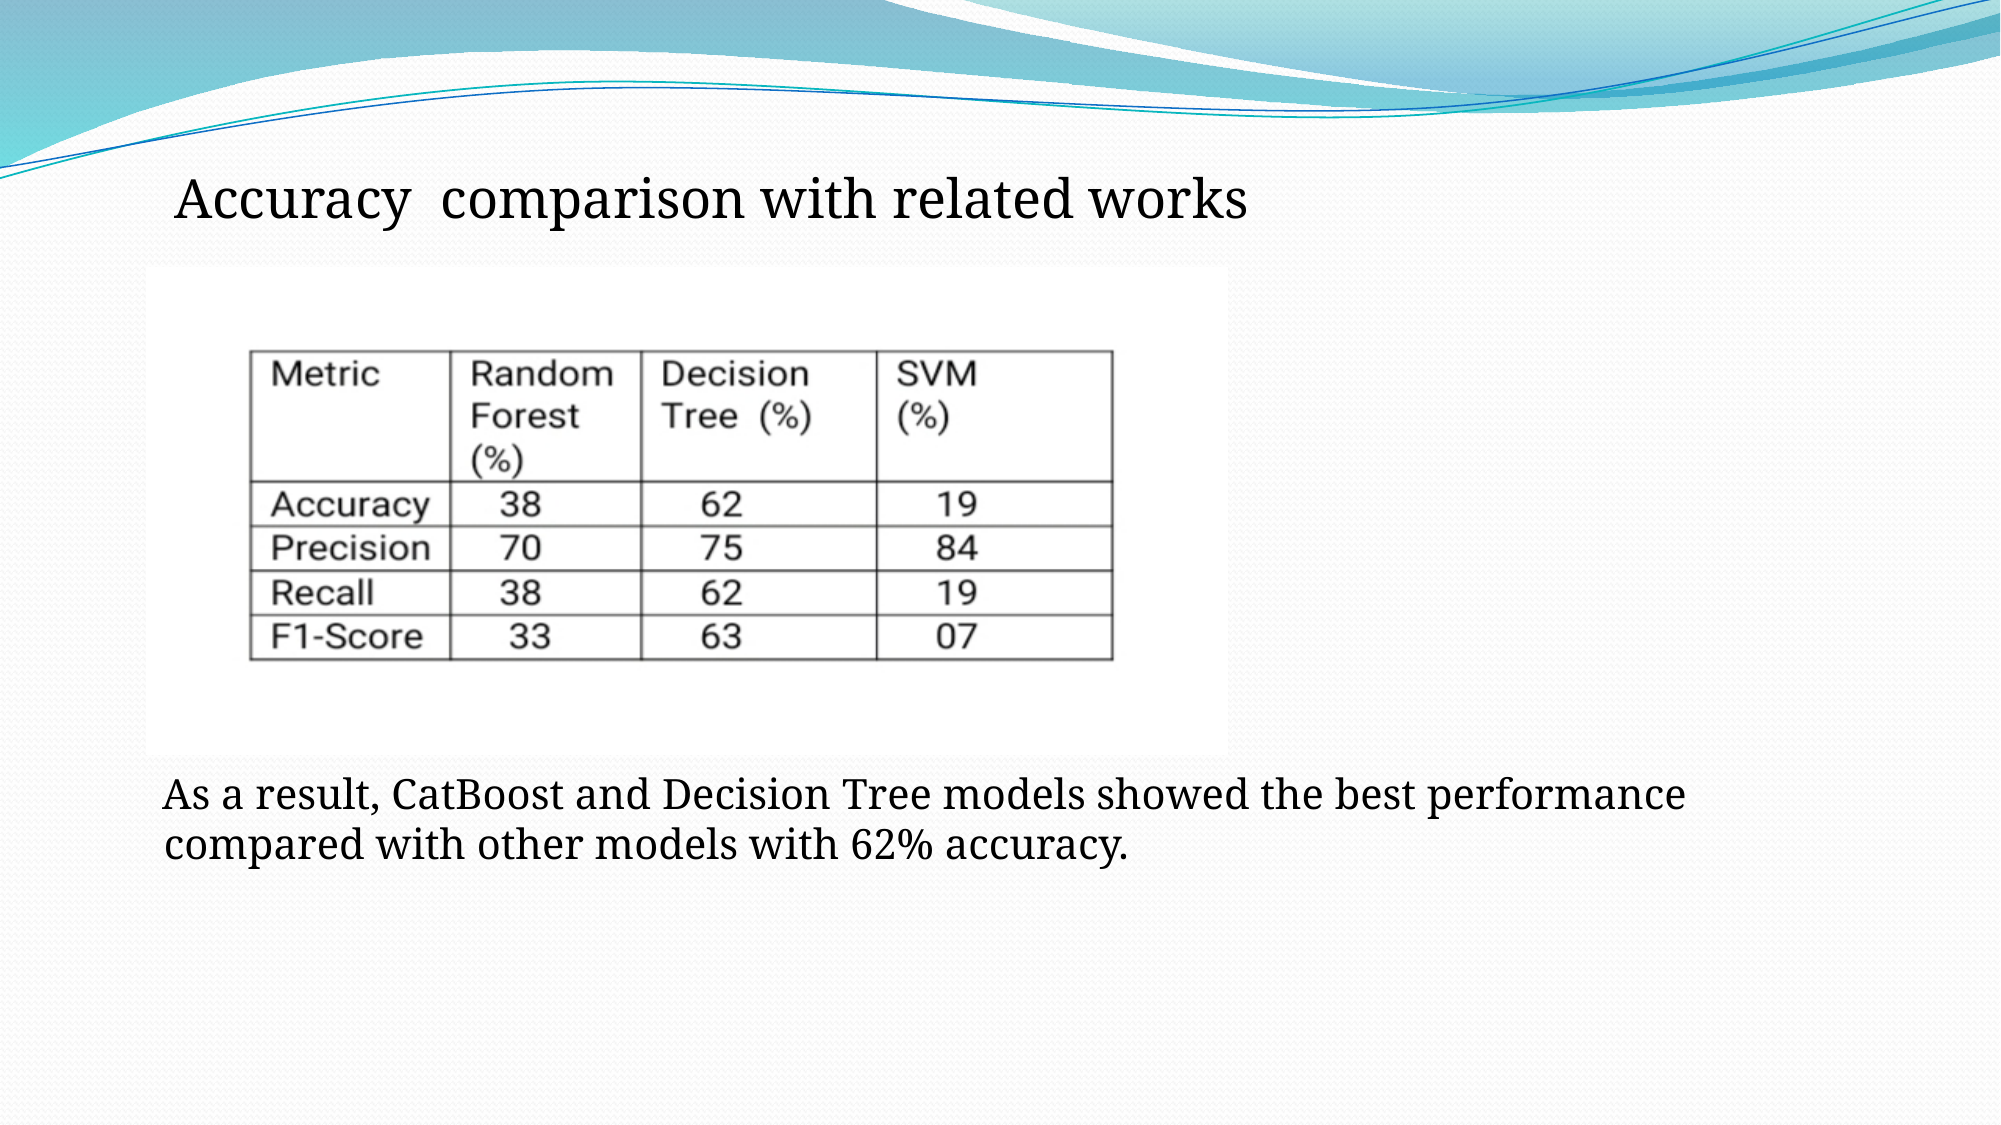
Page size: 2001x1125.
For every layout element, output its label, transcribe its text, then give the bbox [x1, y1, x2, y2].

list Accuracy comparison with related works As a result, CatBoost and Decision Tree models showed the best performance compared with other models with 62% accuracy. [104, 156, 1905, 1025]
picture [146, 267, 1228, 755]
